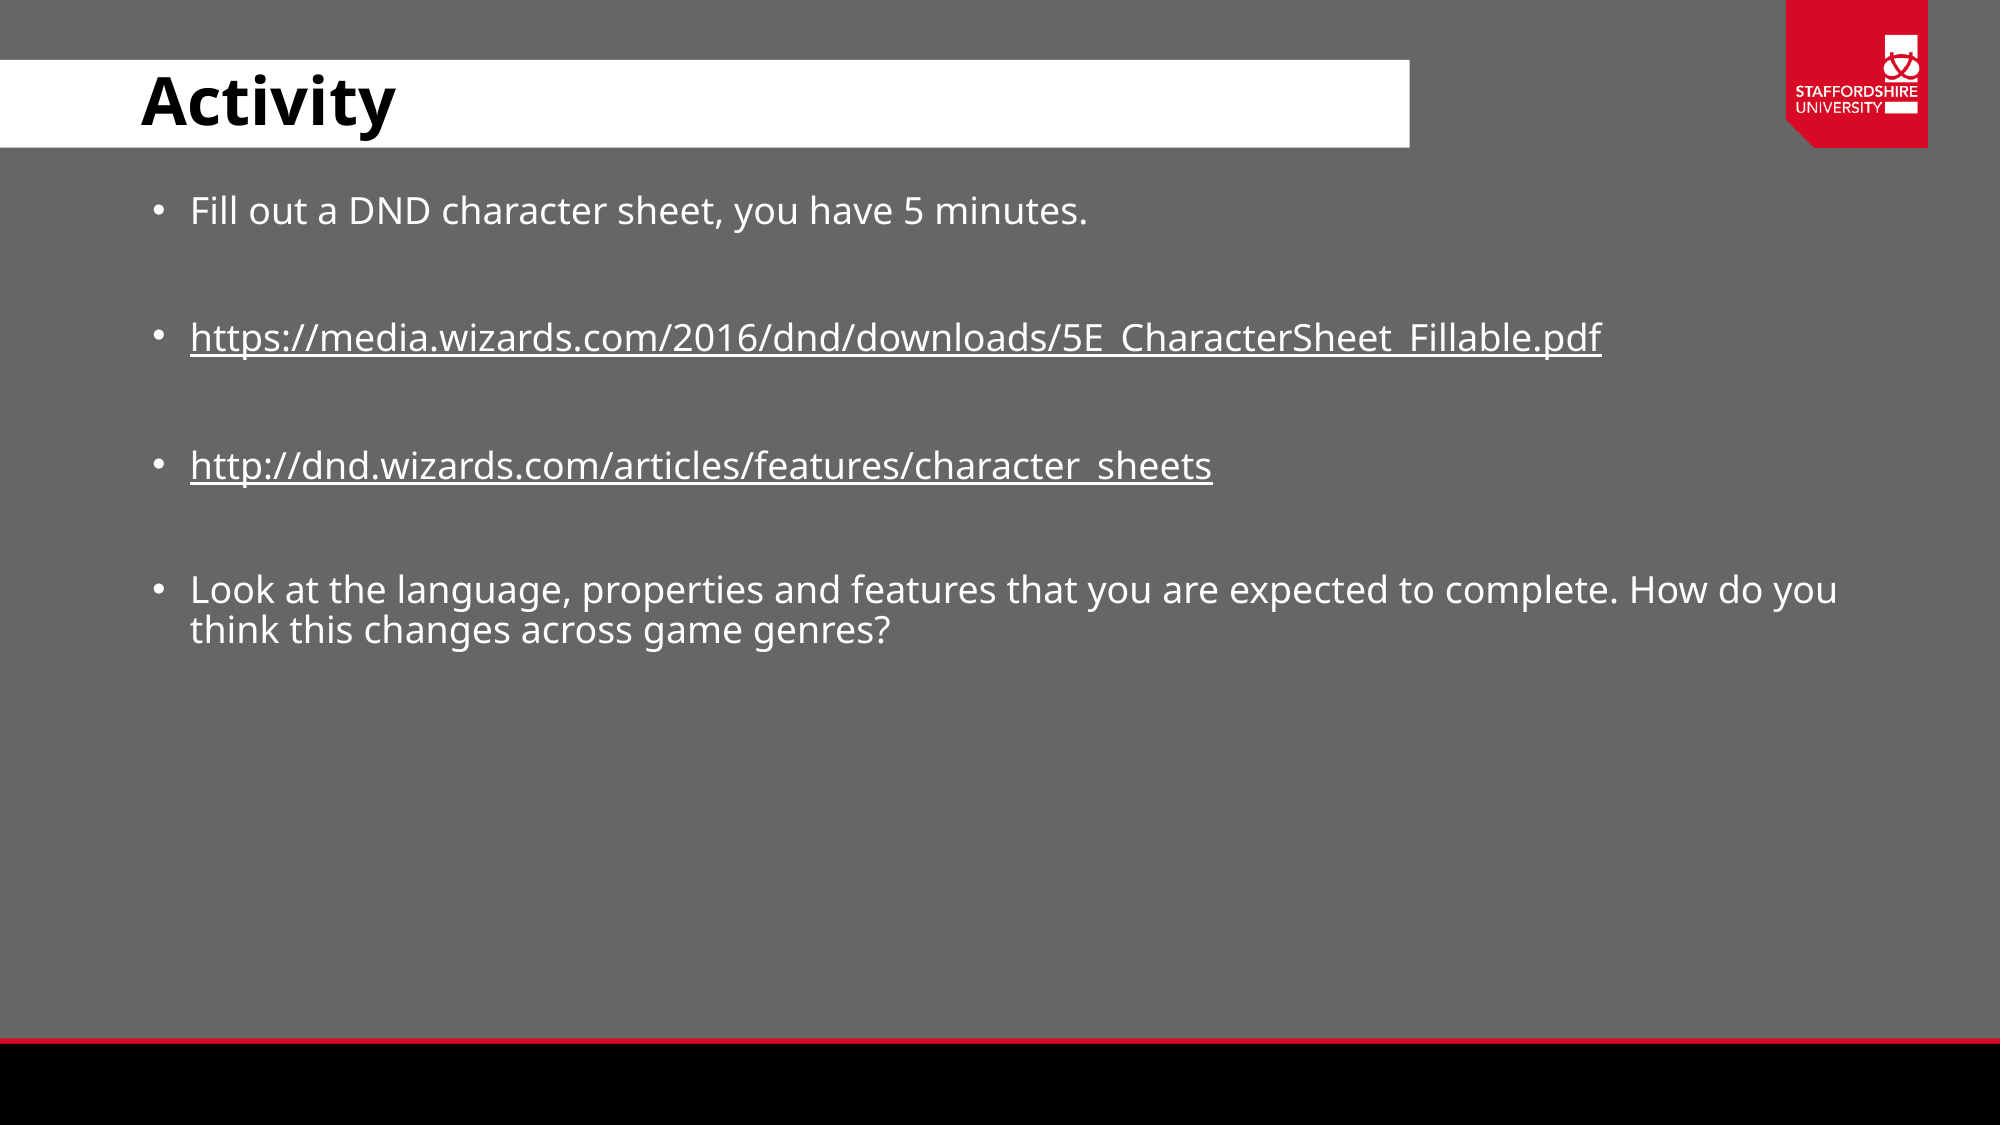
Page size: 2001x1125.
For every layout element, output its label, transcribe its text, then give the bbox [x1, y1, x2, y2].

picture [1786, 0, 1928, 148]
list Fill out a DND character sheet, you have 5 minutes. https://media.wizards.com/2016/dnd/downloads/5E_CharacterSheet_Fillable.pdf http://dnd.wizards.com/articles/features/character_sheets Look at the language, properties and features that you are expected to complete. How do you think this changes across game genres? [137, 177, 1863, 1014]
title Activity [0, 59, 1410, 148]
